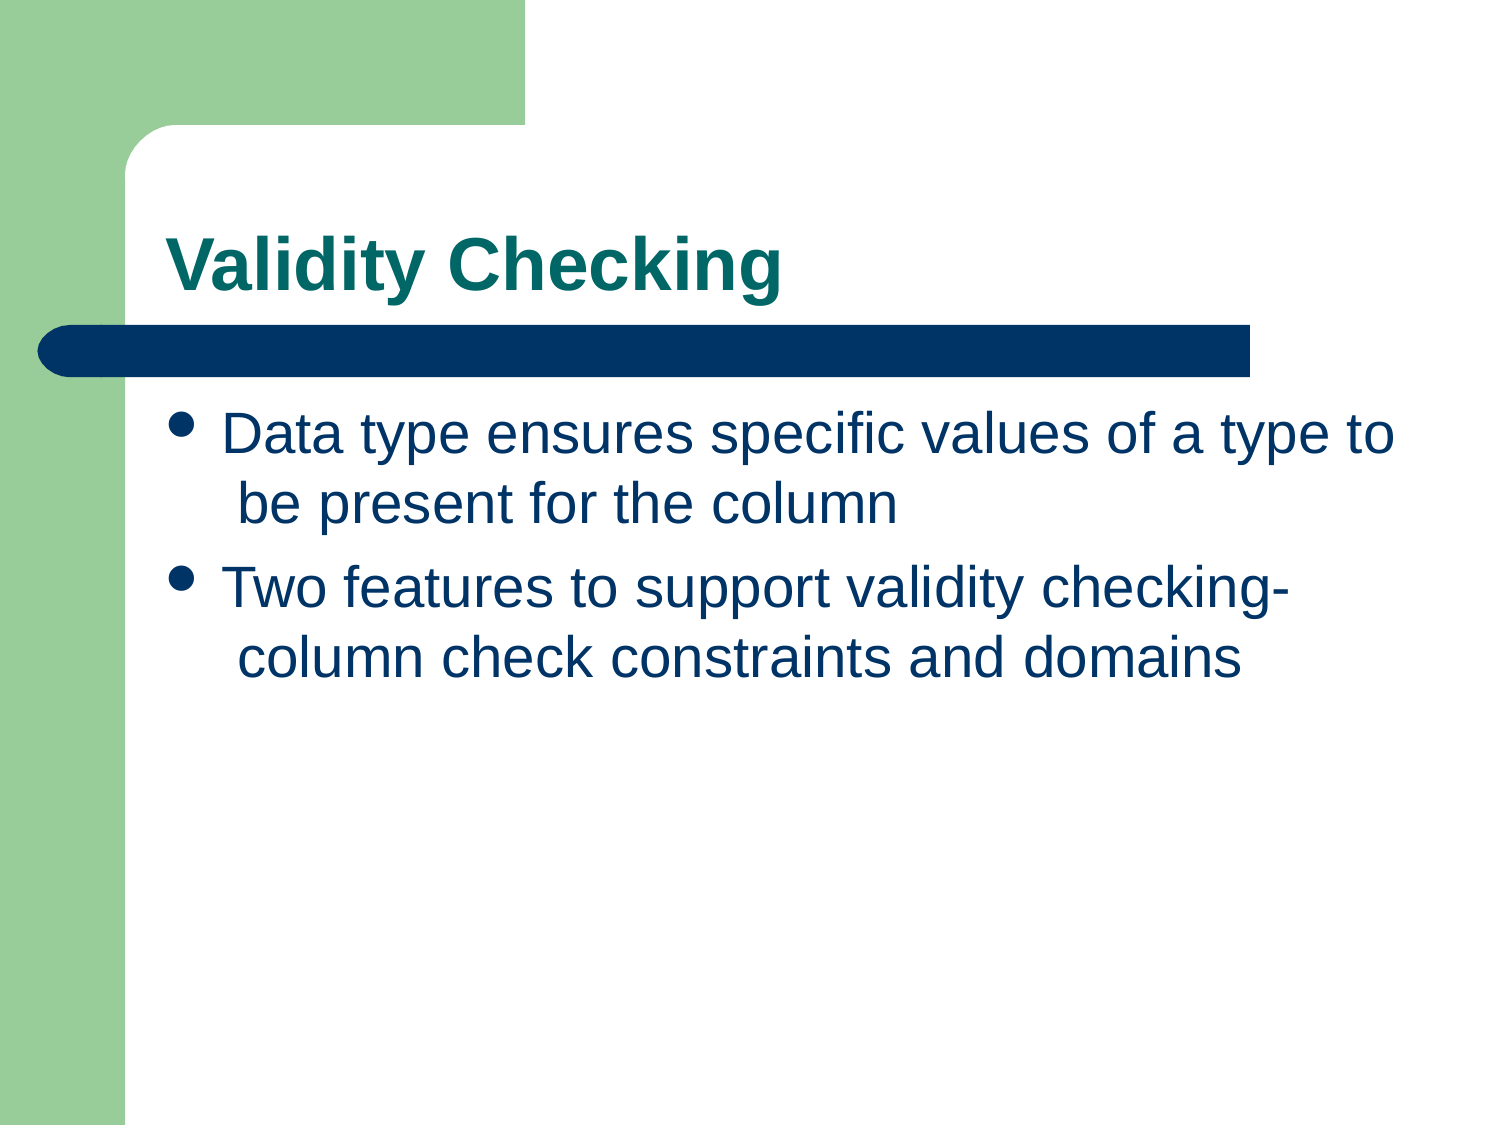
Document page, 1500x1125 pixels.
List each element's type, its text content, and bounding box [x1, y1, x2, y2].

text_box Data type ensures specific values of a type to be present for the column Two features to support validity checking- column check constraints and domains [158, 392, 1404, 690]
title Validity Checking [162, 212, 792, 392]
